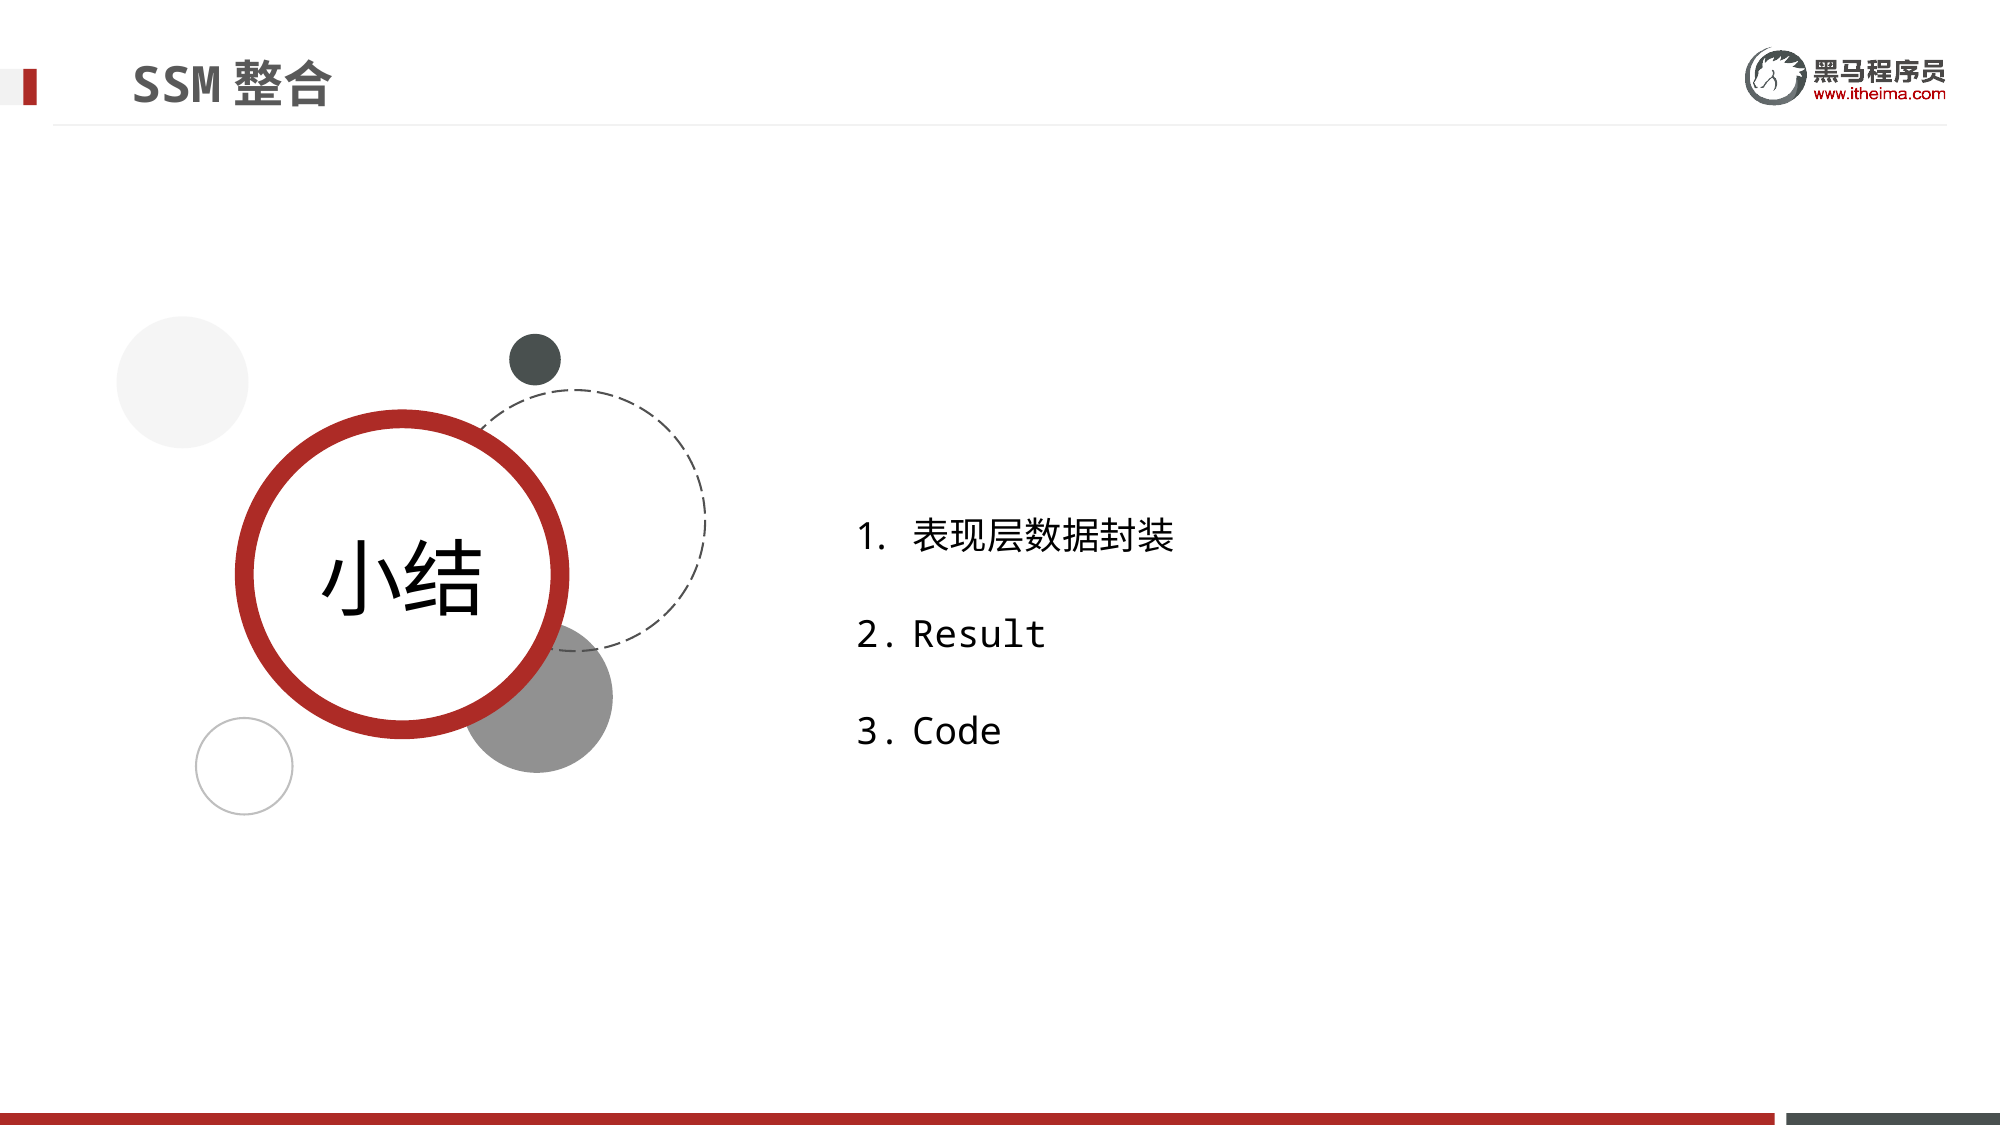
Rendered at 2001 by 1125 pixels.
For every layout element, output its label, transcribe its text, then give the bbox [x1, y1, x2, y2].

picture [1744, 46, 1946, 106]
title SSM整合 [116, 40, 1556, 125]
list 表现层数据封装 Result Code [841, 239, 1786, 980]
